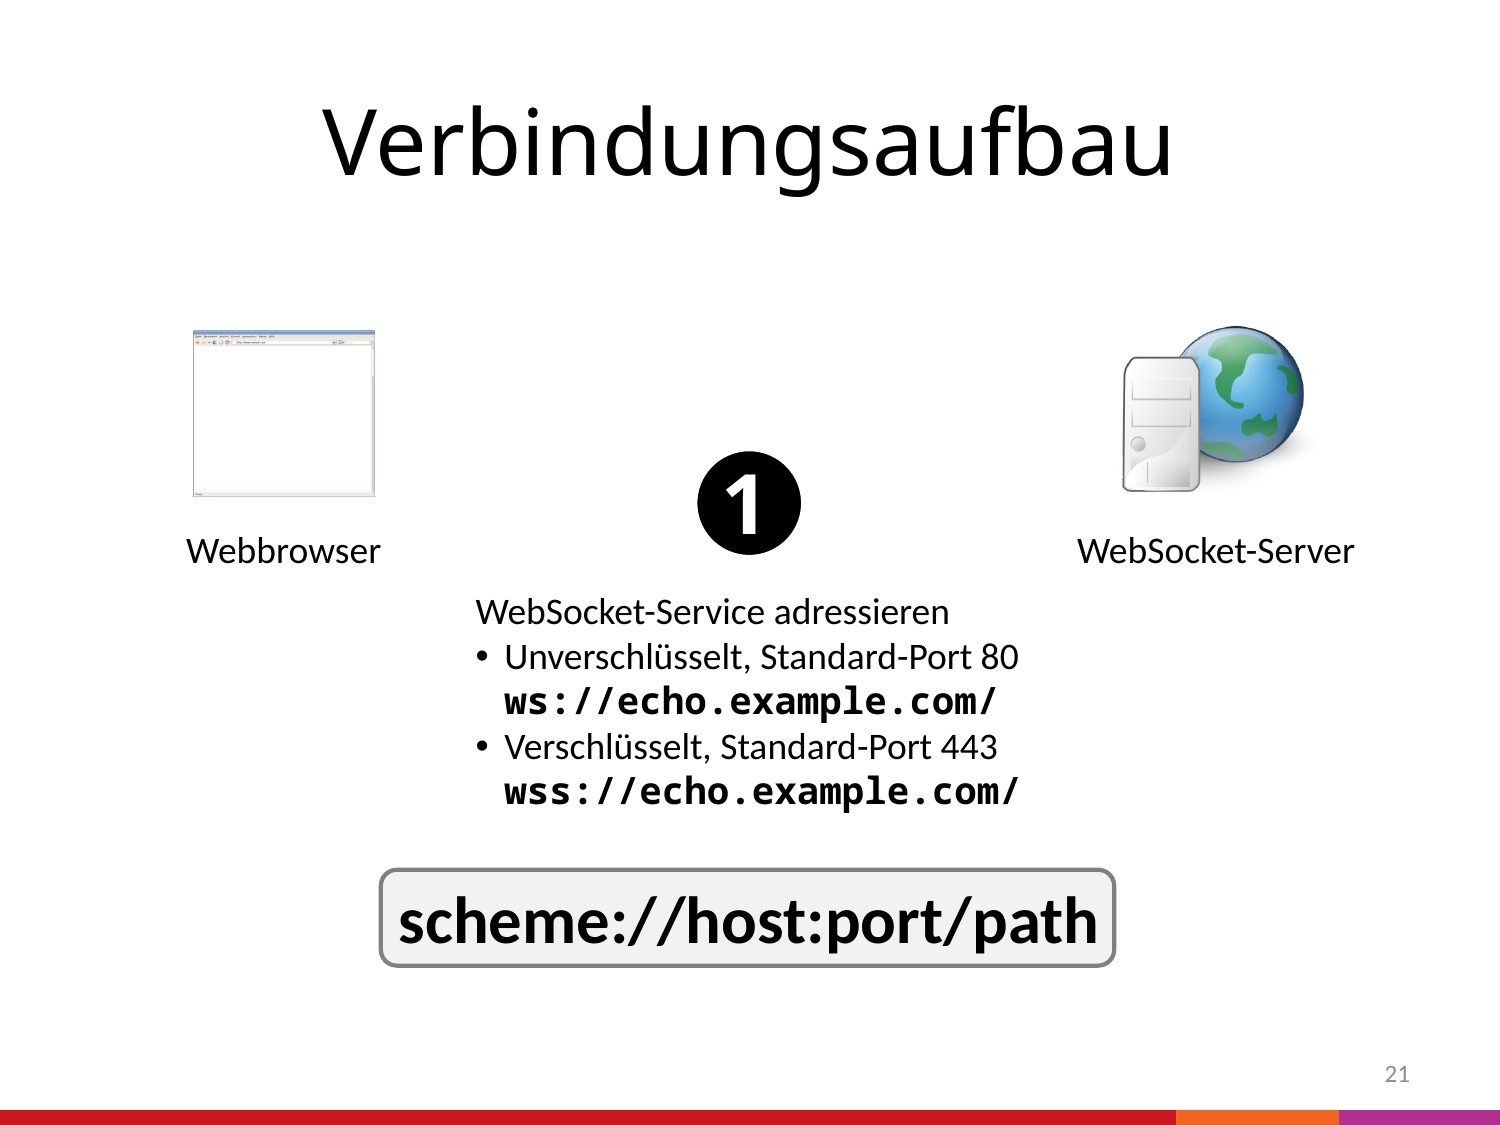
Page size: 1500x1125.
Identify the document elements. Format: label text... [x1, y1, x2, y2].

title Verbindungsaufbau [75, 45, 1425, 233]
text_box scheme://host:port/path [383, 869, 1116, 965]
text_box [695, 444, 804, 561]
text_box Webbrowser [171, 519, 397, 579]
picture [1113, 325, 1319, 496]
text_box WebSocket-Service adressieren Unverschlüsselt, Standard-Port 80 ws://echo.example.com/ Verschlüsselt, Standard-Port 443 wss://echo.example.com/ [460, 580, 1037, 820]
picture [193, 329, 375, 497]
text_box WebSocket-Server [1062, 519, 1371, 579]
text_box [378, 874, 383, 962]
slide_number 21 [1074, 1042, 1425, 1103]
